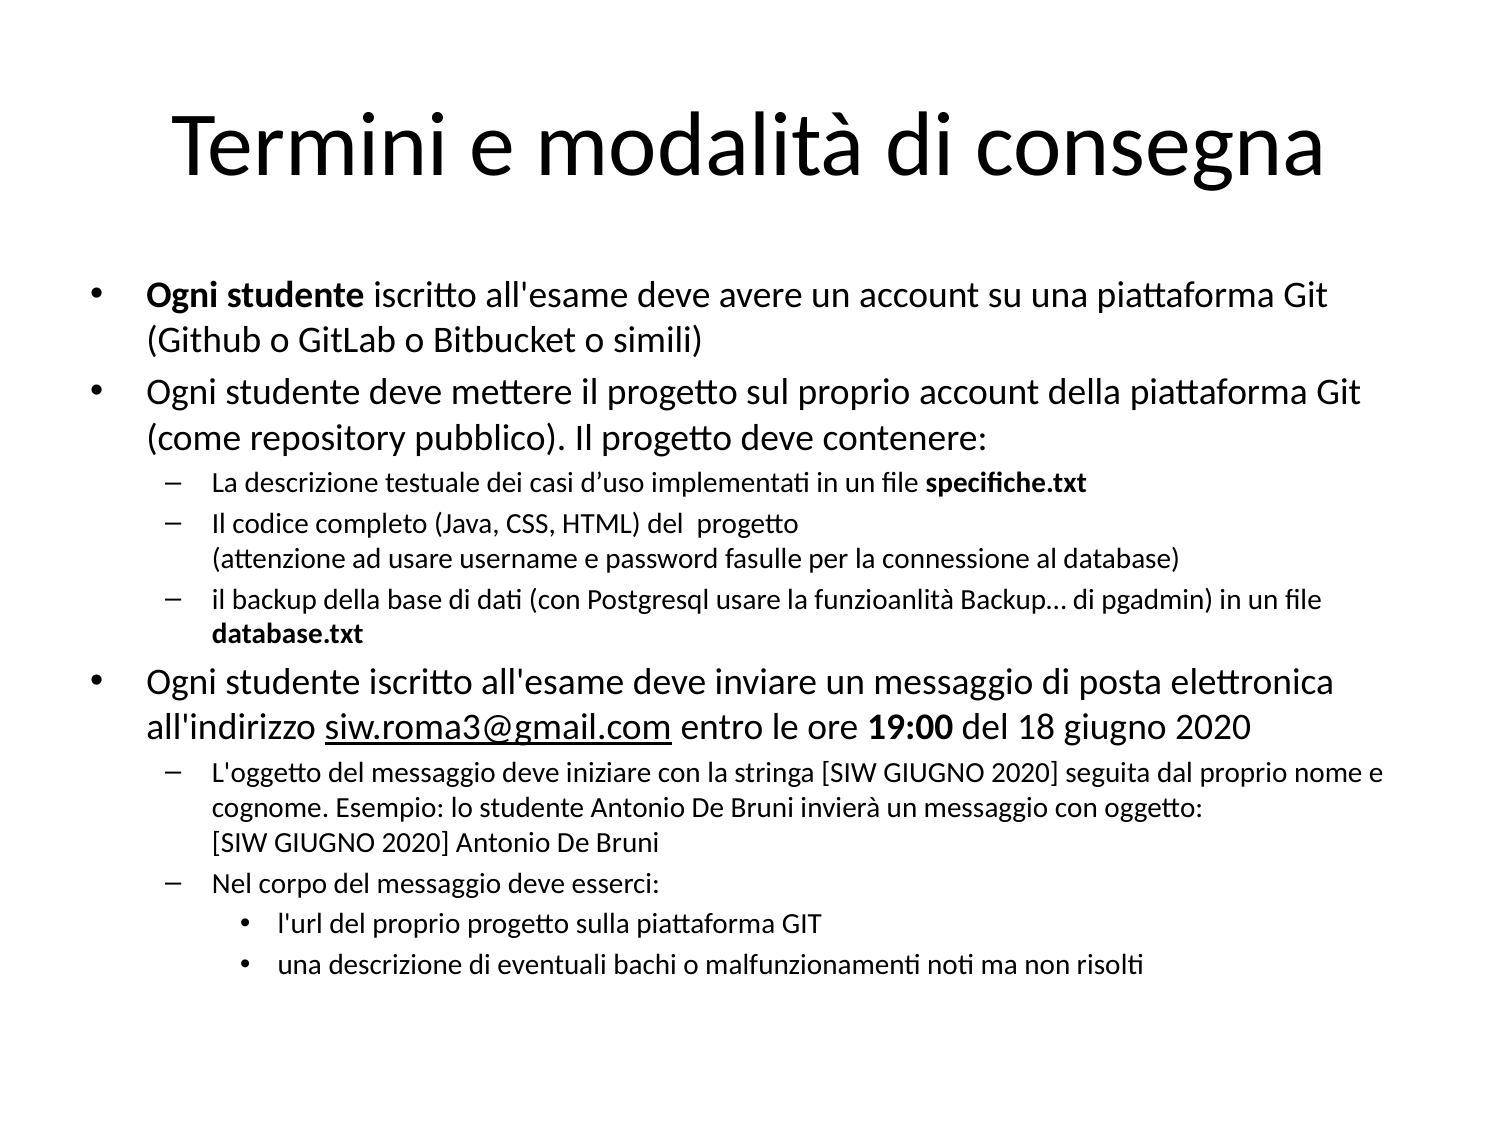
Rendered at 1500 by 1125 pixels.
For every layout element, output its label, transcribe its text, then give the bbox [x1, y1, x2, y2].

list Ogni studente iscritto all'esame deve avere un account su una piattaforma Git (Github o GitLab o Bitbucket o simili) Ogni studente deve mettere il progetto sul proprio account della piattaforma Git (come repository pubblico). Il progetto deve contenere: La descrizione testuale dei casi d’uso implementati in un file specifiche.txt Il codice completo (Java, CSS, HTML) del progetto (attenzione ad usare username e password fasulle per la connessione al database) il backup della base di dati (con Postgresql usare la funzioanlità Backup… di pgadmin) in un file database.txt Ogni studente iscritto all'esame deve inviare un messaggio di posta elettronica all'indirizzo siw.roma3@gmail.com entro le ore 19:00 del 18 giugno 2020 L'oggetto del messaggio deve iniziare con la stringa [SIW GIUGNO 2020] seguita dal proprio nome e cognome. Esempio: lo studente Antonio De Bruni invierà un messaggio con oggetto: [SIW GIUGNO 2020] Antonio De Bruni Nel corpo del messaggio deve esserci: l'url del proprio progetto sulla piattaforma GIT una descrizione di eventuali bachi o malfunzionamenti noti ma non risolti [75, 262, 1425, 1005]
title Termini e modalità di consegna [75, 45, 1425, 233]
